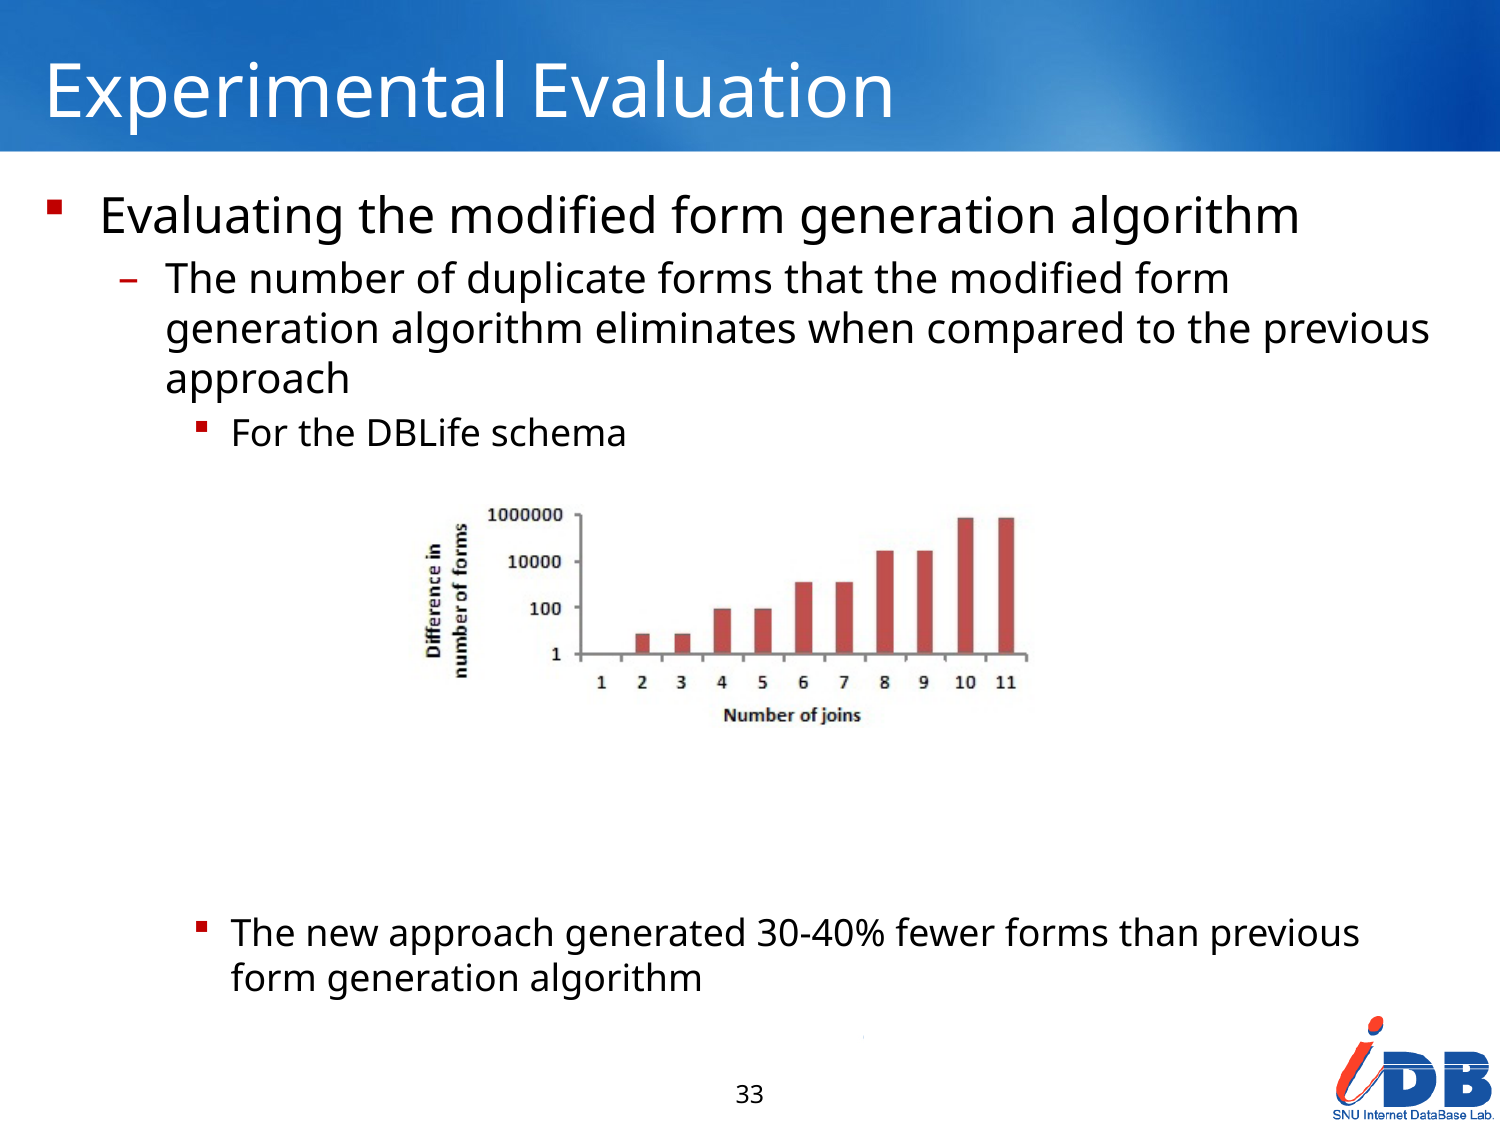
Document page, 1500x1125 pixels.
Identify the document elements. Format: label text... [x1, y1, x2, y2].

title Experimental Evaluation [28, 23, 1472, 153]
list Evaluating the modified form generation algorithm The number of duplicate forms that the modified form generation algorithm eliminates when compared to the previous approach For the DBLife schema The new approach generated 30-40% fewer forms than previous form generation algorithm [28, 175, 1472, 1067]
picture [0, 0, 1500, 1125]
slide_number 33 [697, 1078, 803, 1114]
